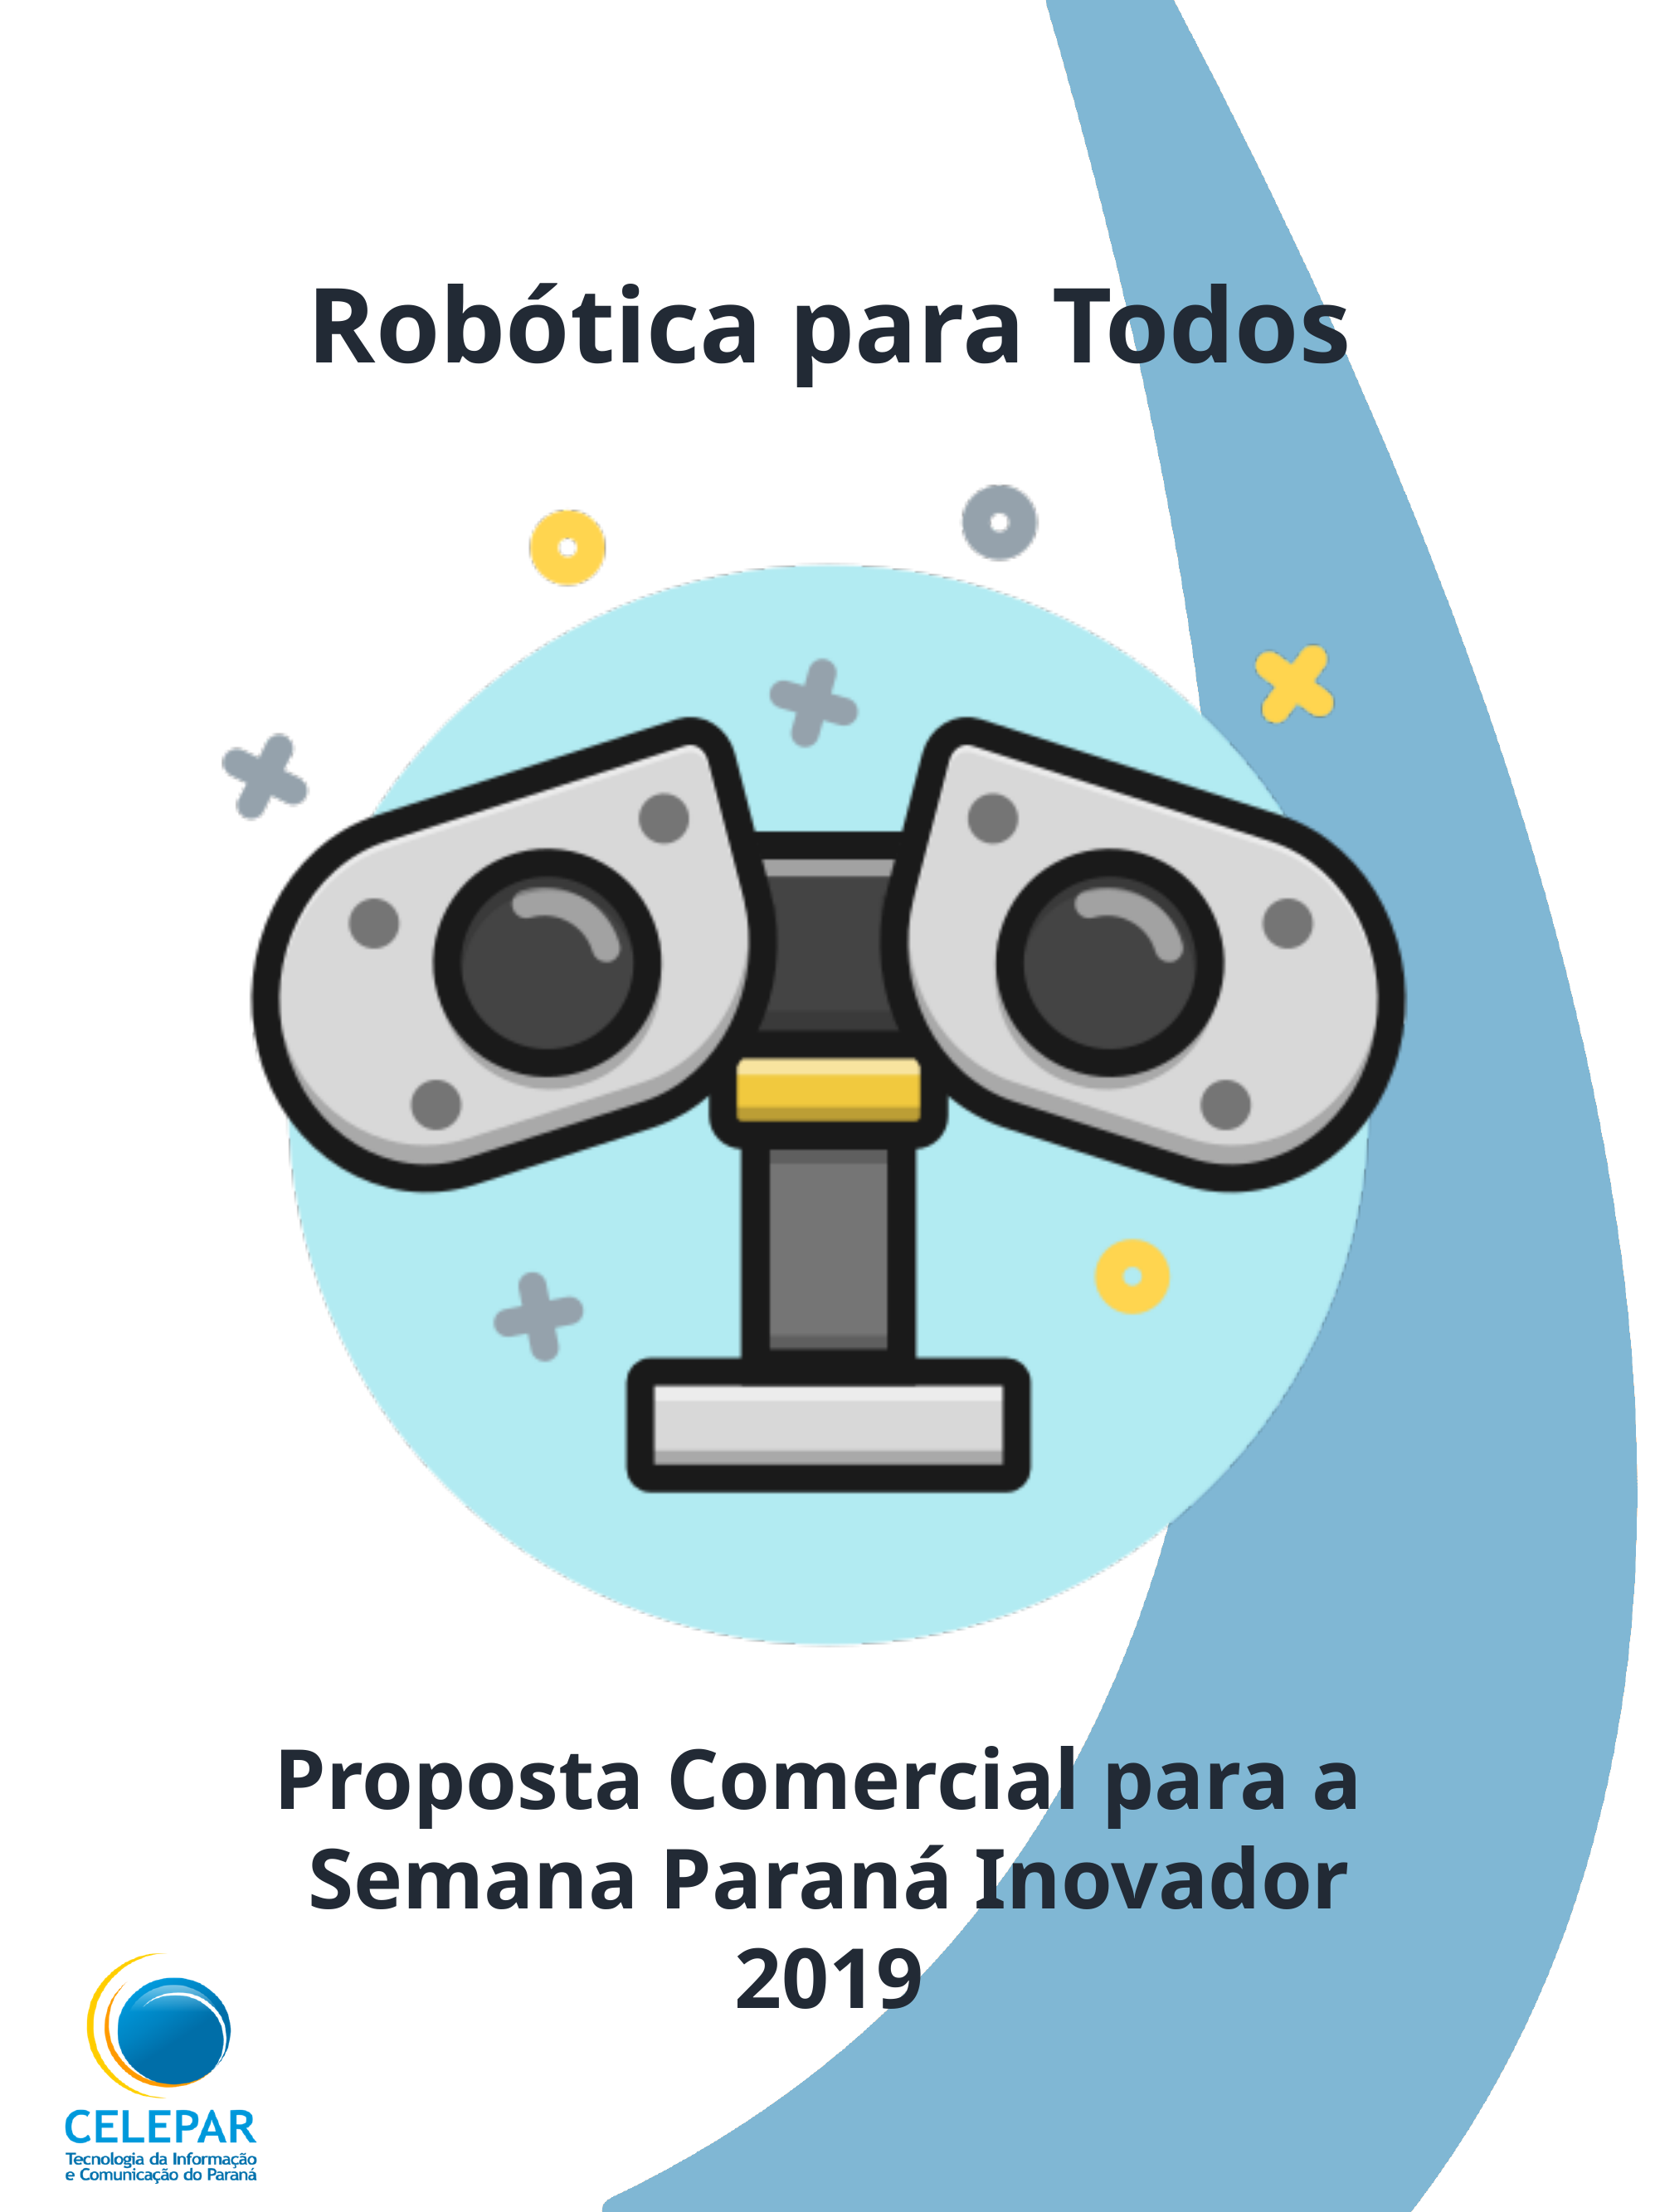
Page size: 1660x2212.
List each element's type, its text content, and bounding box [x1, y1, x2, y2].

picture [0, 0, 1660, 2212]
text_box Robótica para Todos [295, 253, 1365, 391]
text_box Proposta Comercial para a Semana Paraná Inovador 2019 [261, 1821, 1398, 2031]
